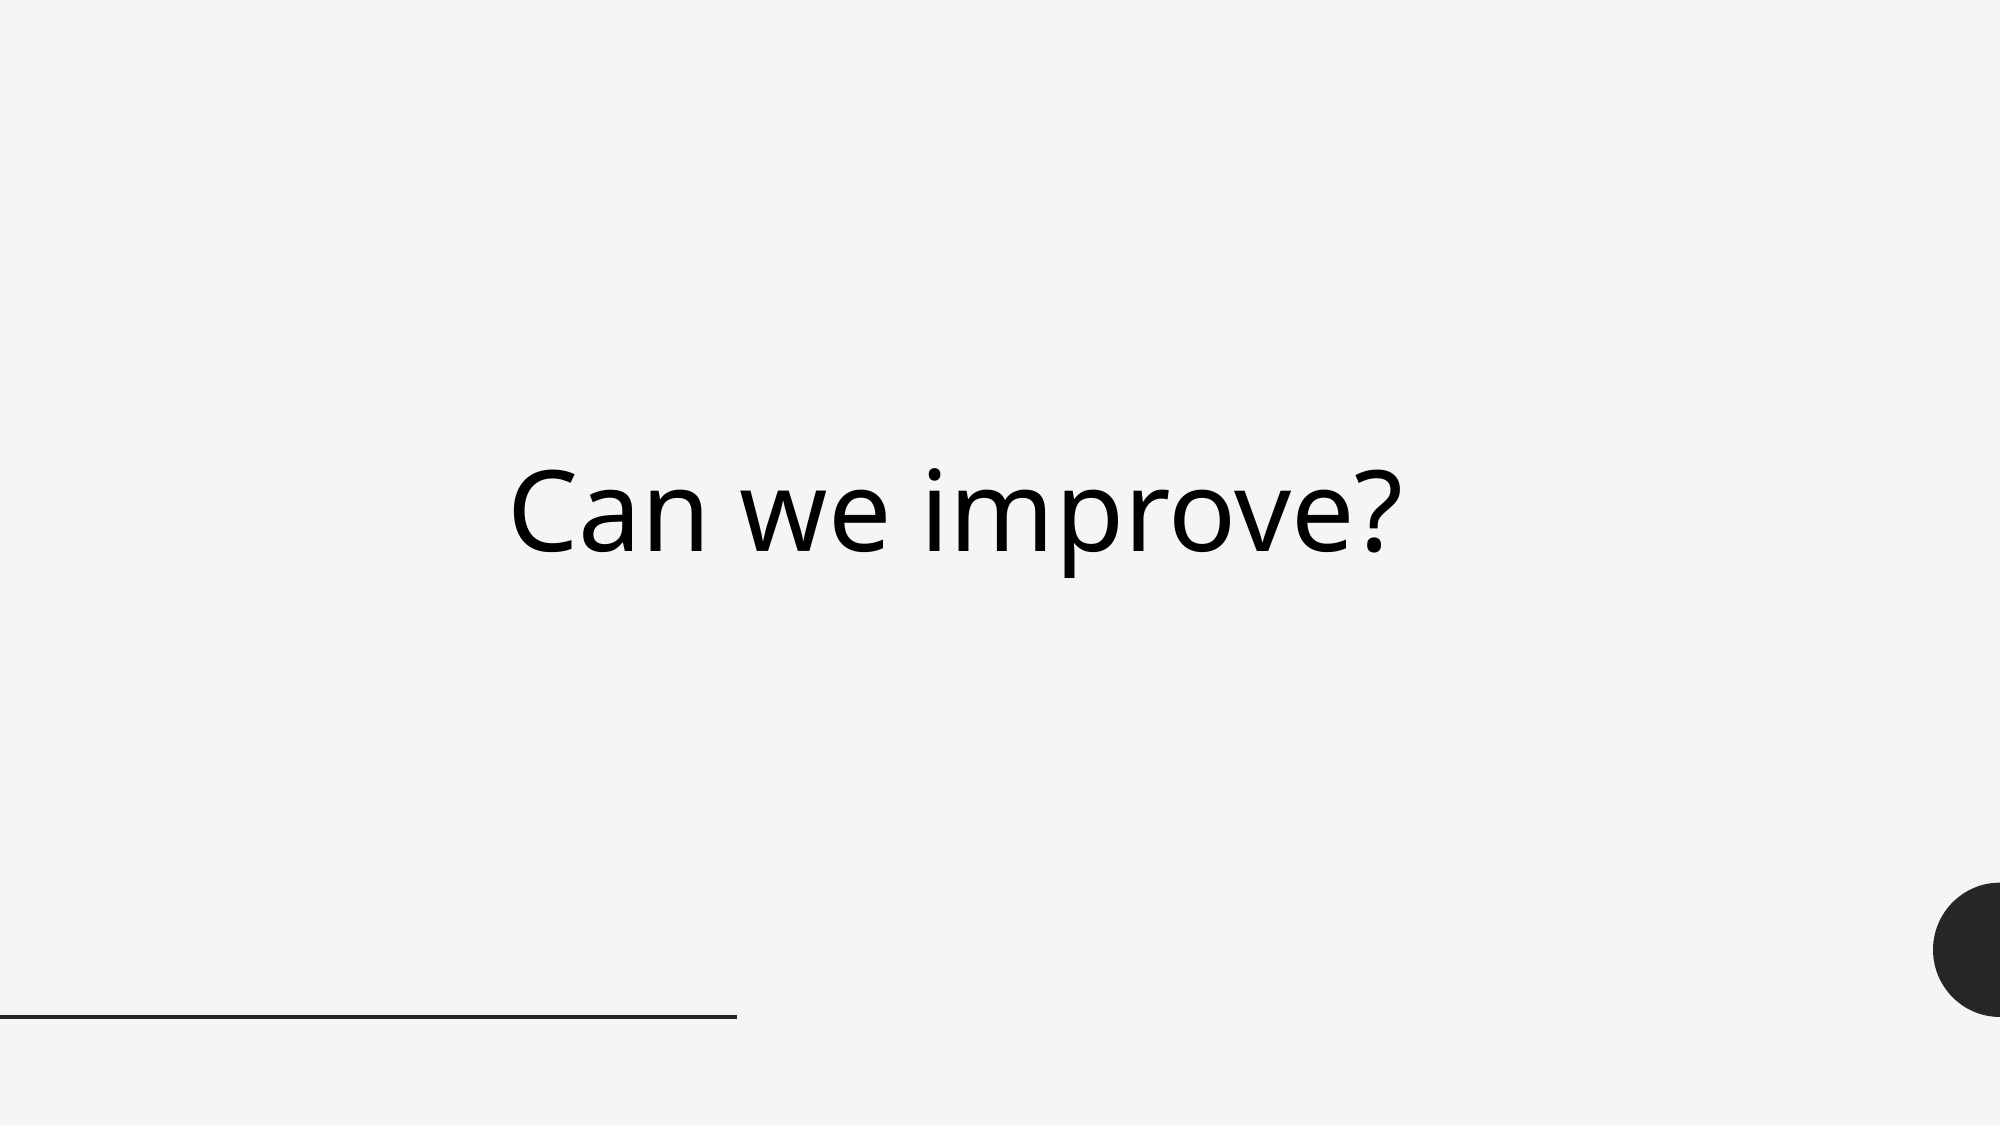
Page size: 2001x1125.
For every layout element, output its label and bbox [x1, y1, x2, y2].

text_box [492, 432, 1594, 582]
